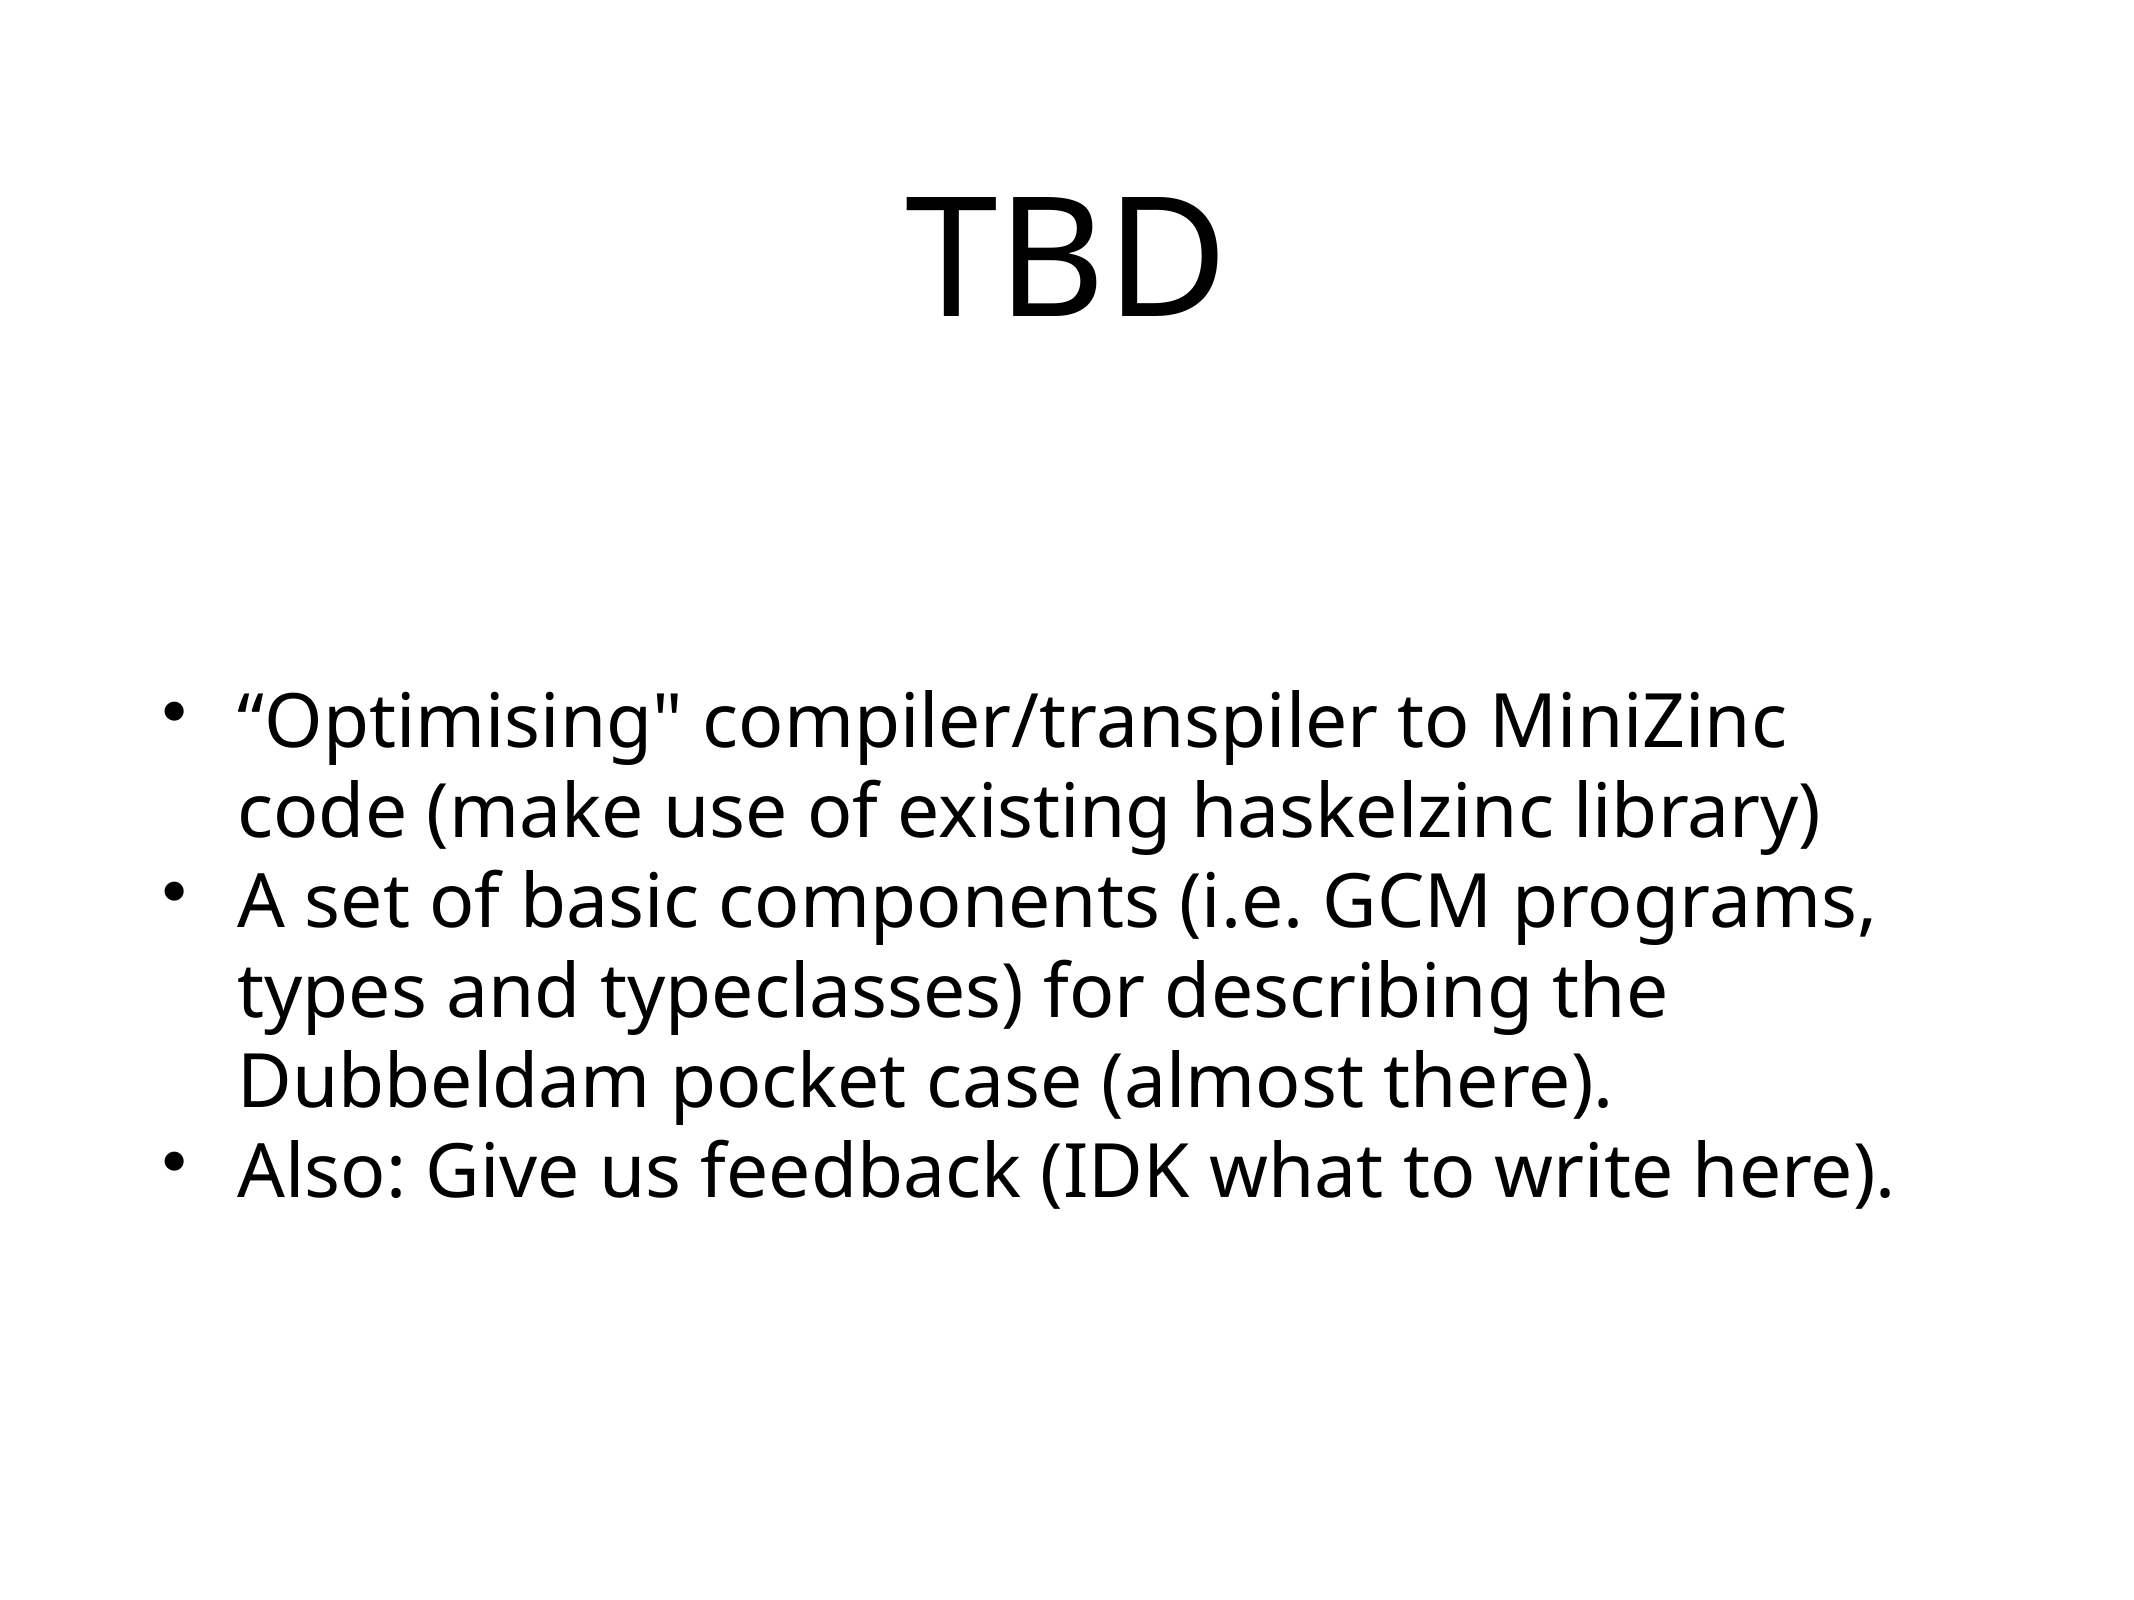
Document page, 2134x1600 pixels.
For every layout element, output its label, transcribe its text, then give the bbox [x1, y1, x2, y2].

text_box “Optimising" compiler/transpiler to MiniZinc code (make use of existing haskelzinc library) A set of basic components (i.e. GCM programs, types and typeclasses) for describing the Dubbeldam pocket case (almost there). Also: Give us feedback (IDK what to write here). [156, 427, 1977, 1459]
text_box TBD [156, 72, 1977, 427]
